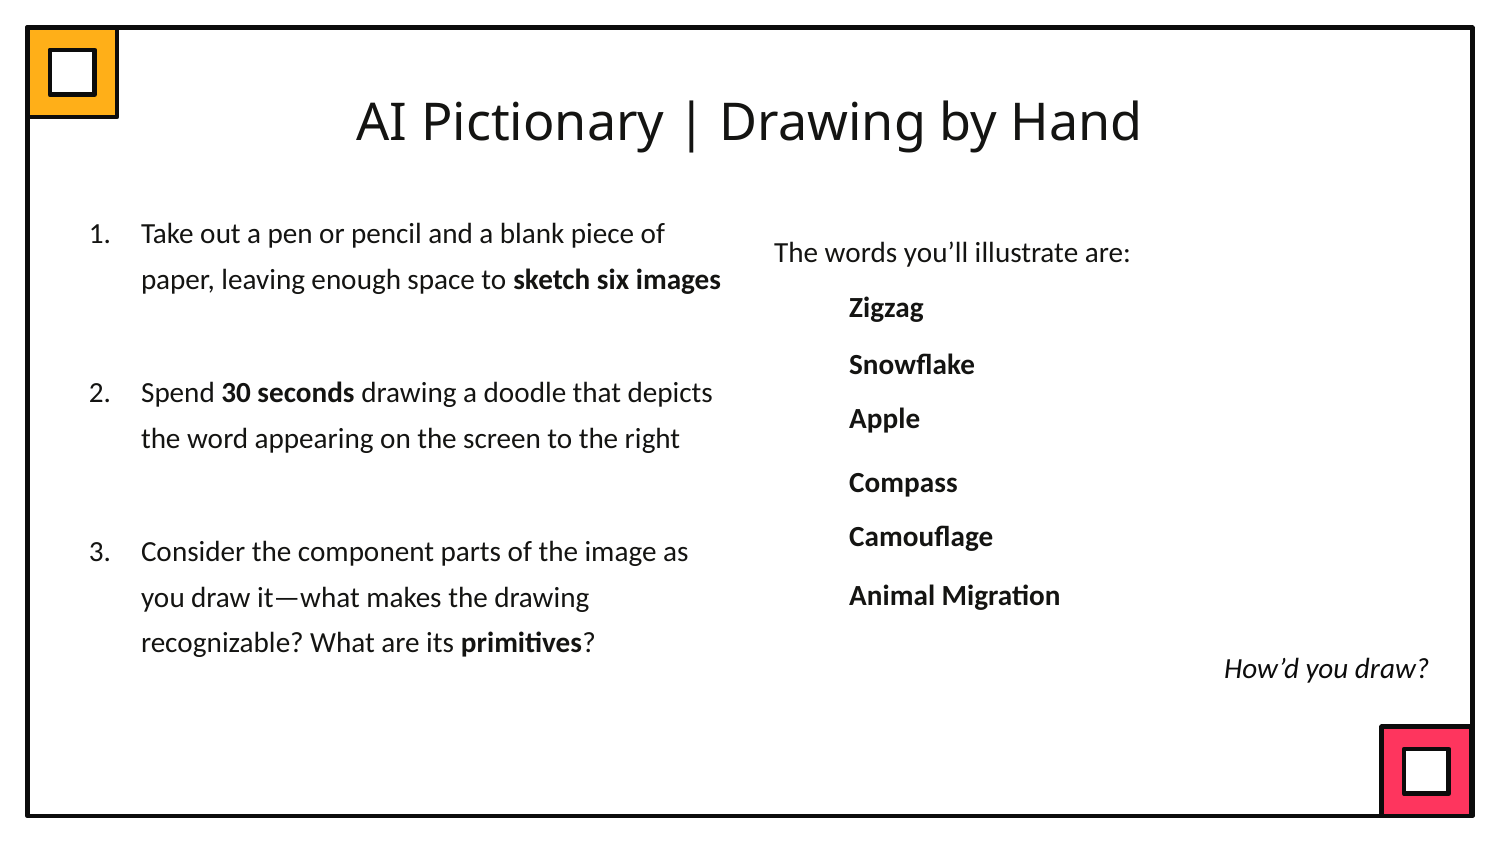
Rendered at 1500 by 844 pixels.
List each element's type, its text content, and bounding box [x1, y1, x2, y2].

text_box Snowflake [759, 320, 1439, 374]
title AI Pictionary | Drawing by Hand [118, 72, 1382, 189]
list Take out a pen or pencil and a blank piece of paper, leaving enough space to sketch six images Spend 30 seconds drawing a doodle that depicts the word appearing on the screen to the right Consider the component parts of the image as you draw it—what makes the drawing recognizable? What are its primitives? [51, 189, 750, 750]
text_box The words you’ll illustrate are: [759, 207, 1439, 263]
text_box Animal Migration [759, 543, 1439, 620]
text_box Zigzag [759, 263, 1439, 320]
text_box Compass [759, 430, 1439, 485]
text_box Camouflage [759, 485, 1439, 543]
text_box Apple [759, 374, 1439, 430]
text_box How’d you draw? [759, 616, 1458, 700]
